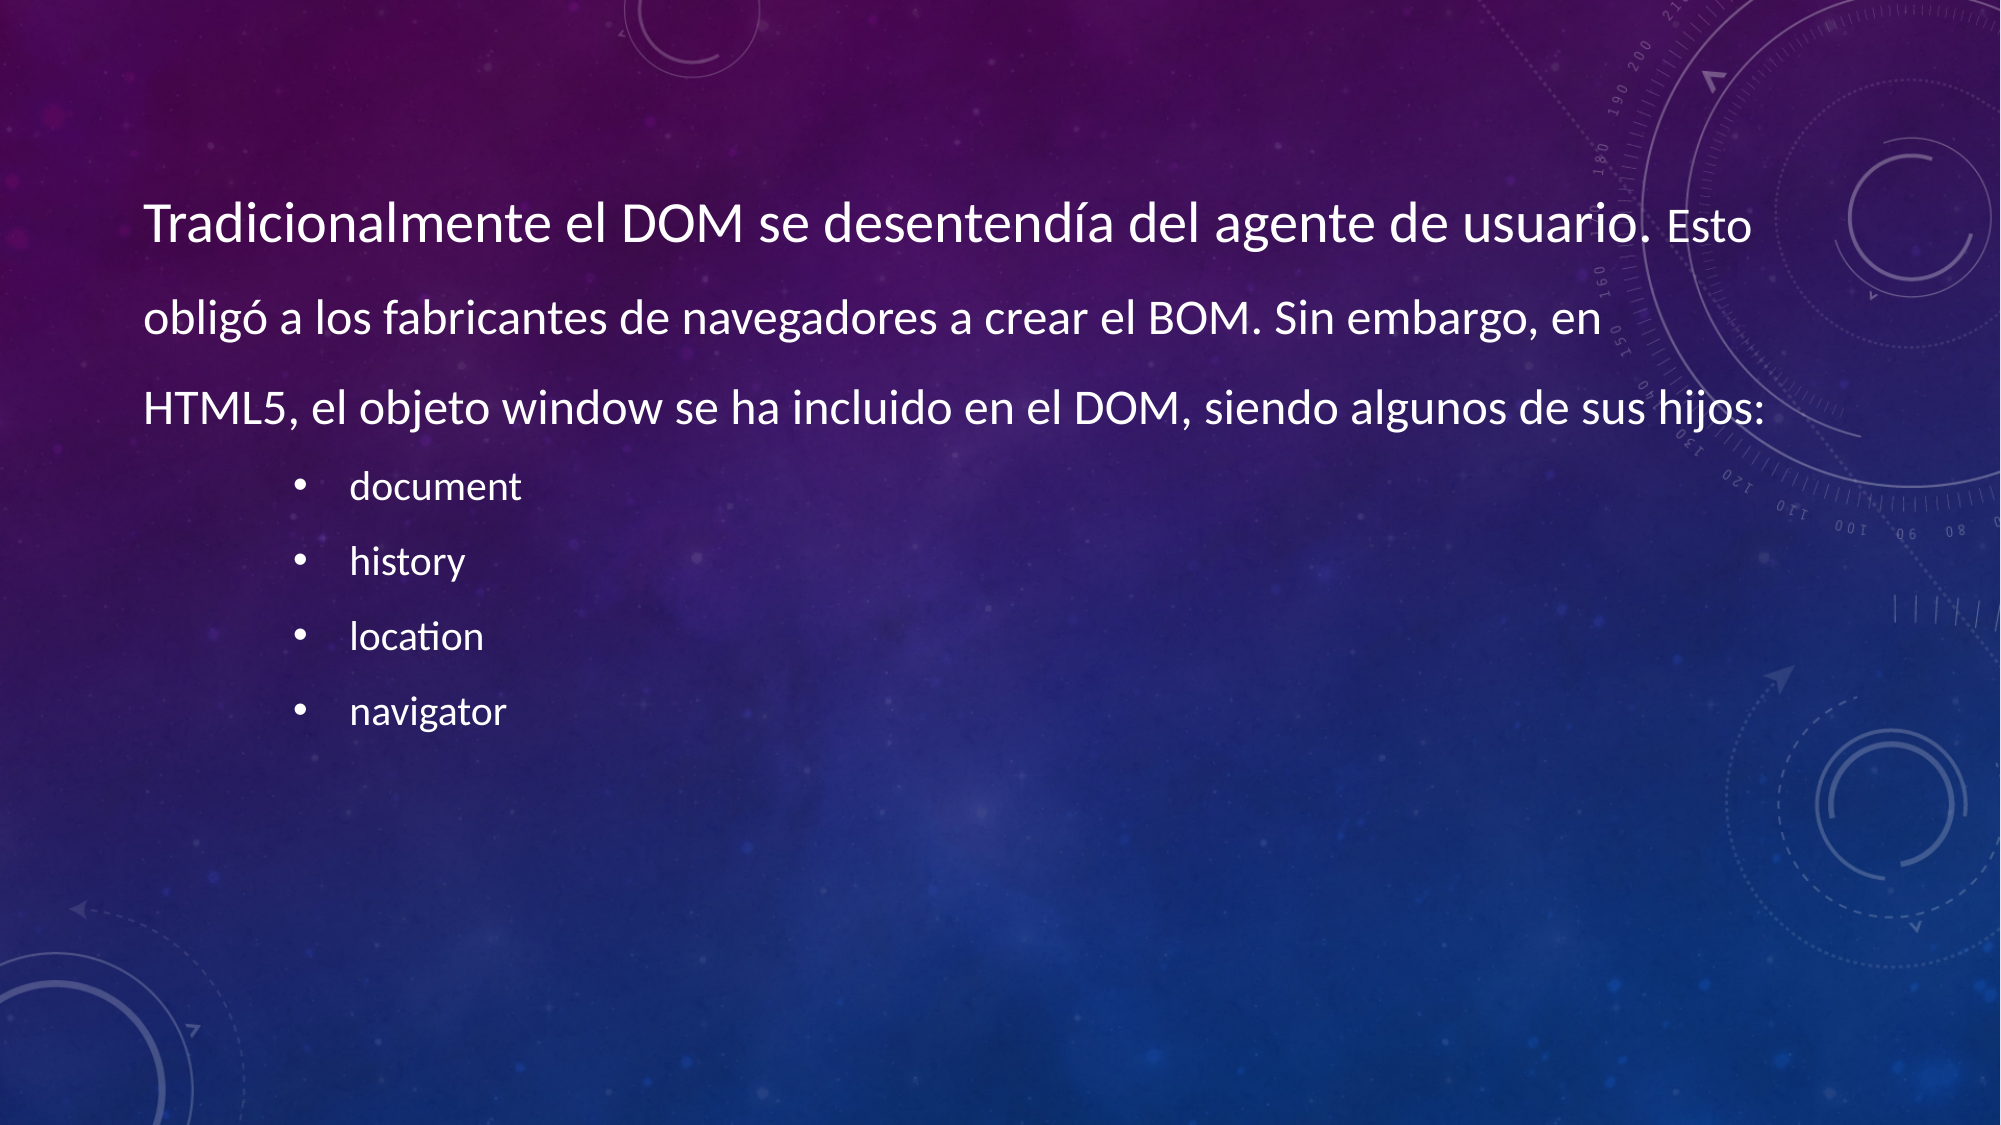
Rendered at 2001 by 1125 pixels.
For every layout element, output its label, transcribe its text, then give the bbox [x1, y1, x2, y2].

text_box Tradicionalmente el DOM se desentendía del agente de usuario. Esto obligó a los fabricantes de navegadores a crear el BOM. Sin embargo, en HTML5, el objeto window se ha incluido en el DOM, siendo algunos de sus hijos: document history location navigator [128, 141, 1783, 787]
picture [0, 0, 2001, 1125]
